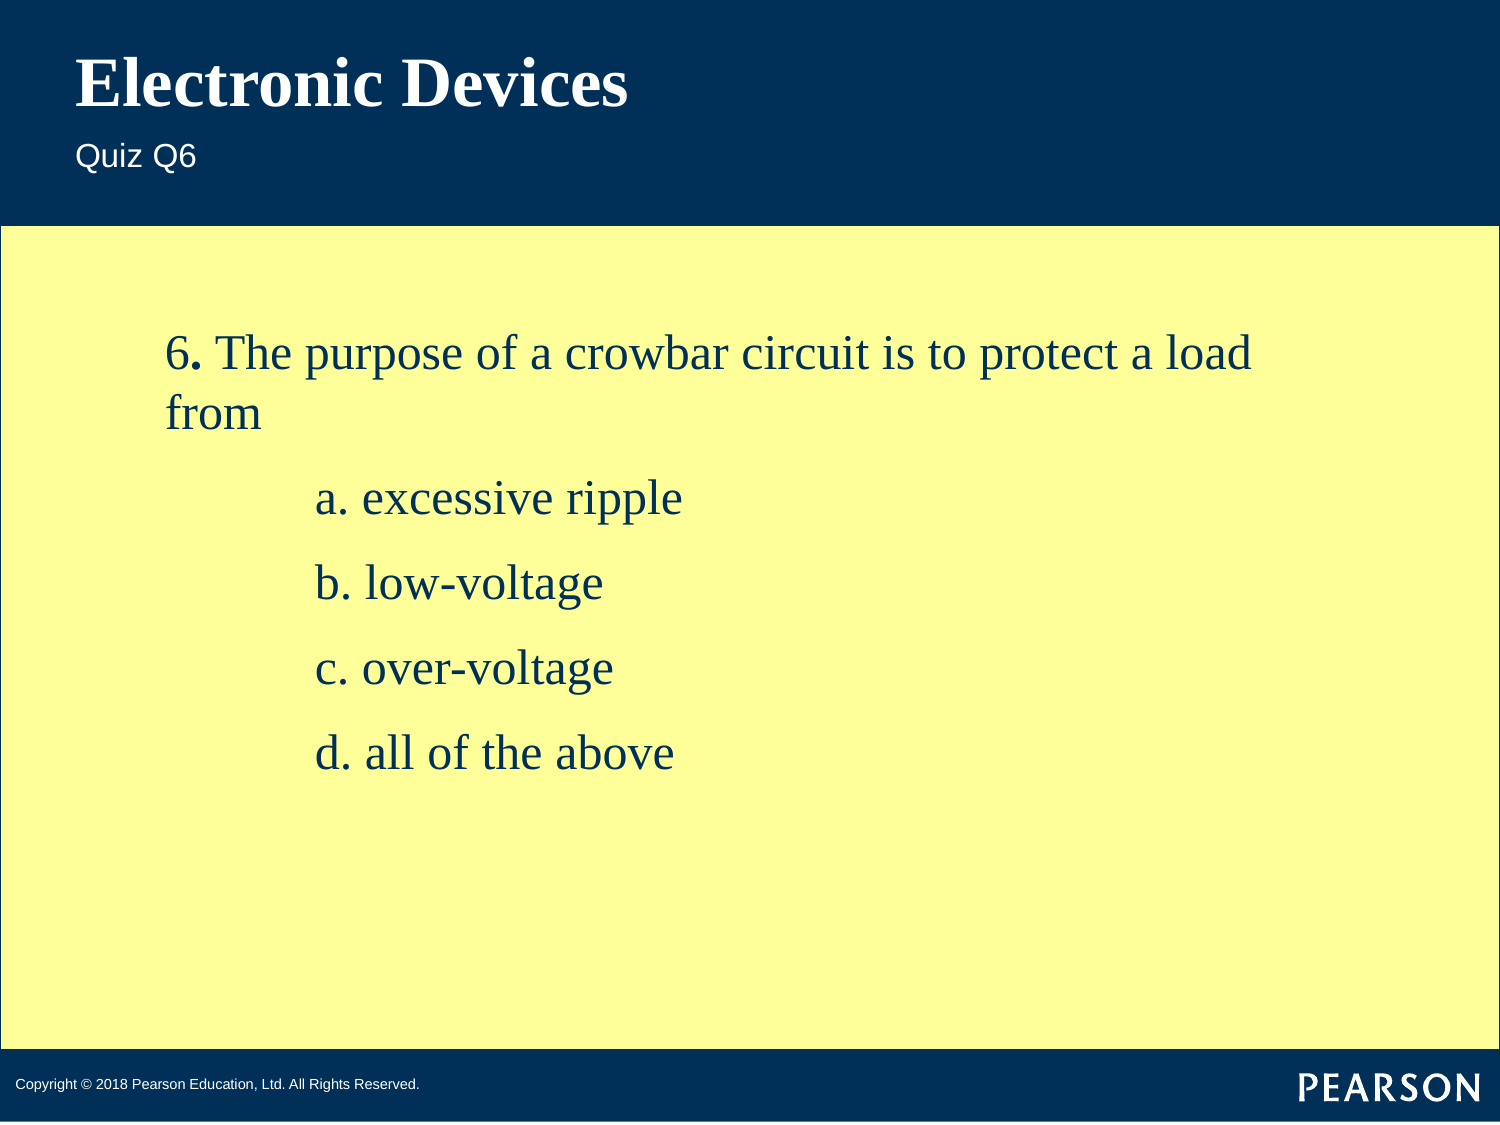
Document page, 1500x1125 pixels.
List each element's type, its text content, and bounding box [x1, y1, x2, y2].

text_box [0, 224, 1500, 1050]
text_box 6. The purpose of a crowbar circuit is to protect a load from a. excessive ripple b. low-voltage c. over-voltage d. all of the above [150, 312, 1375, 788]
list Quiz Q6 [75, 133, 1425, 200]
title Electronic Devices [75, 35, 1425, 133]
